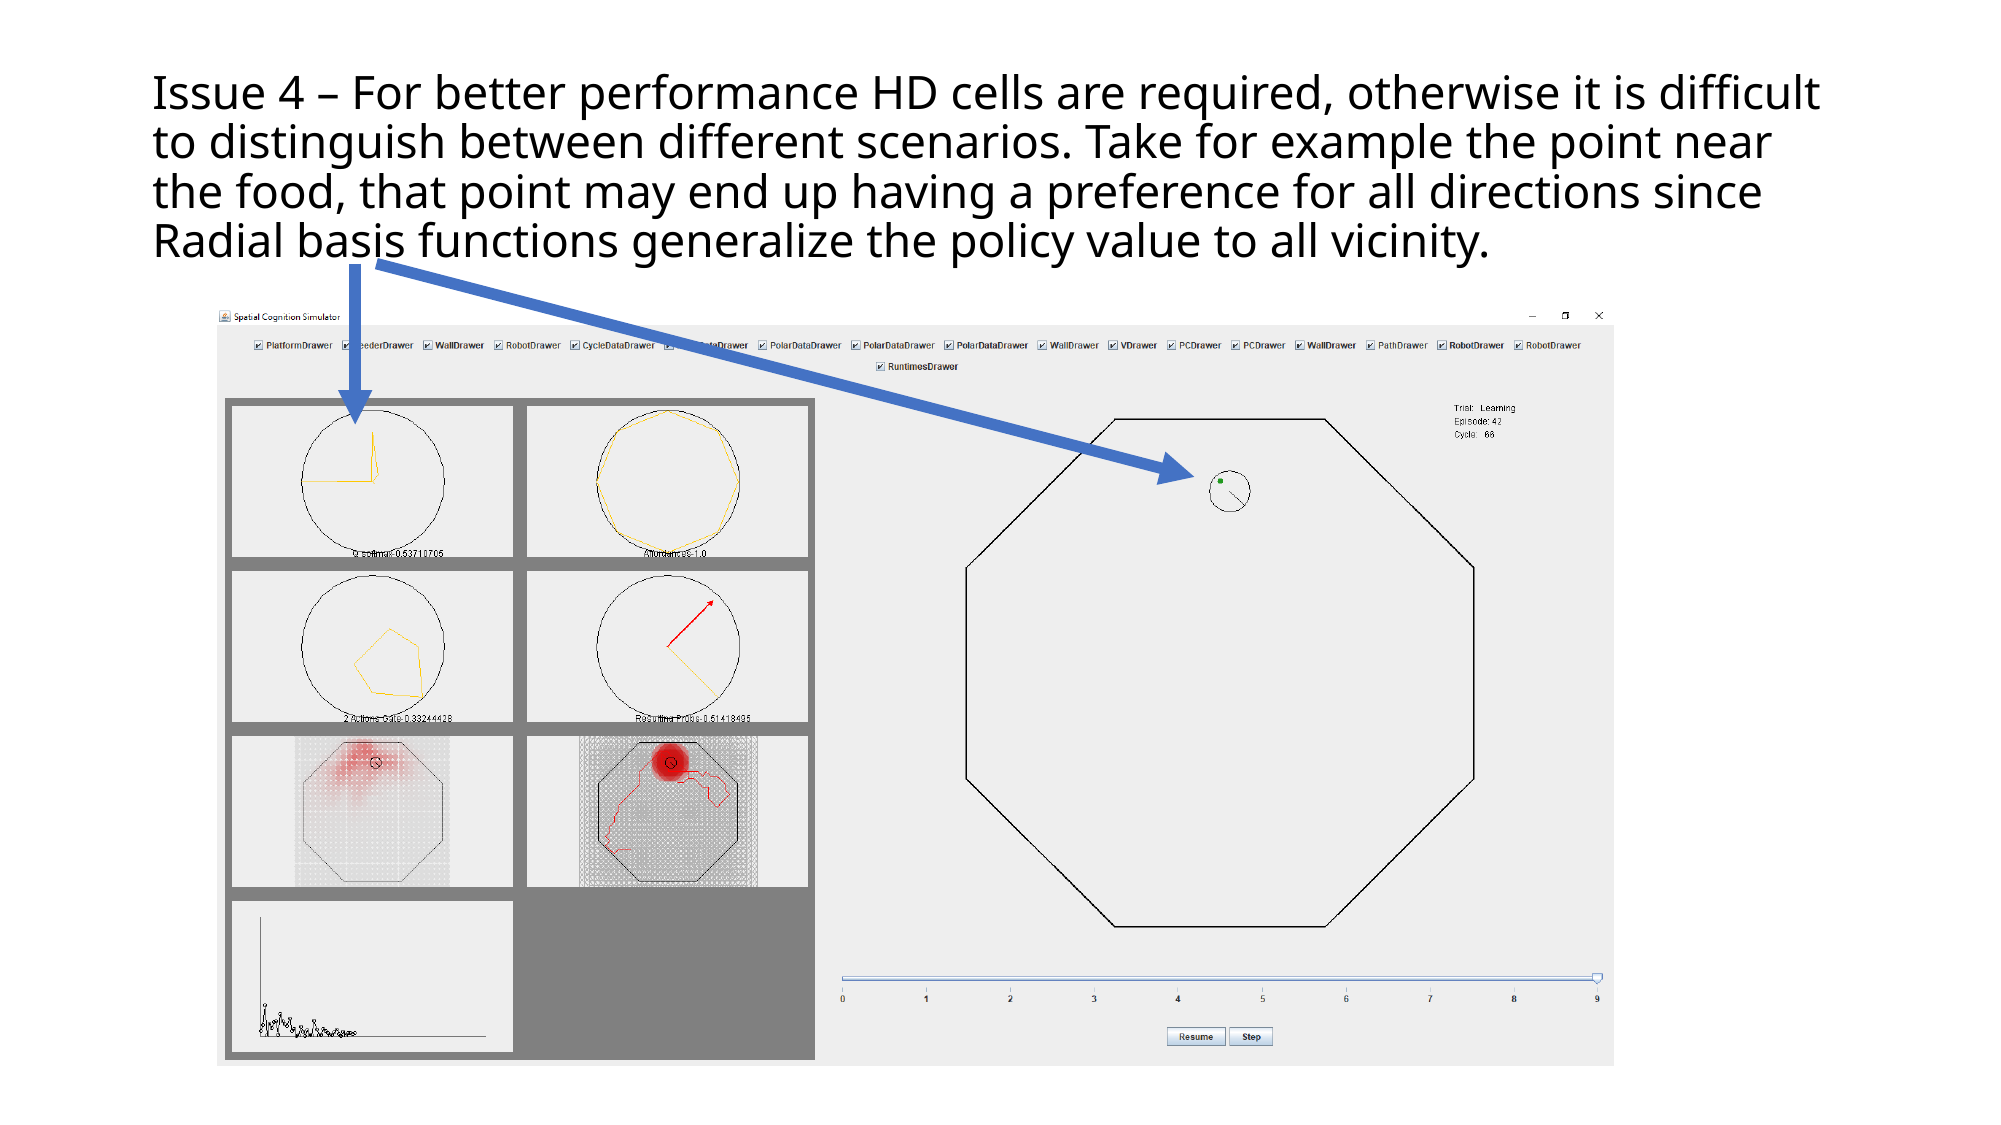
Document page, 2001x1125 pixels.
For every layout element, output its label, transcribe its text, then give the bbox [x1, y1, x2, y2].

title Issue 4 – For better performance HD cells are required, otherwise it is difficult to distinguish between different scenarios. Take for example the point near the food, that point may end up having a preference for all directions since Radial basis functions generalize the policy value to all vicinity. [137, 59, 1863, 278]
picture [217, 308, 1614, 1066]
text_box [376, 263, 1195, 477]
